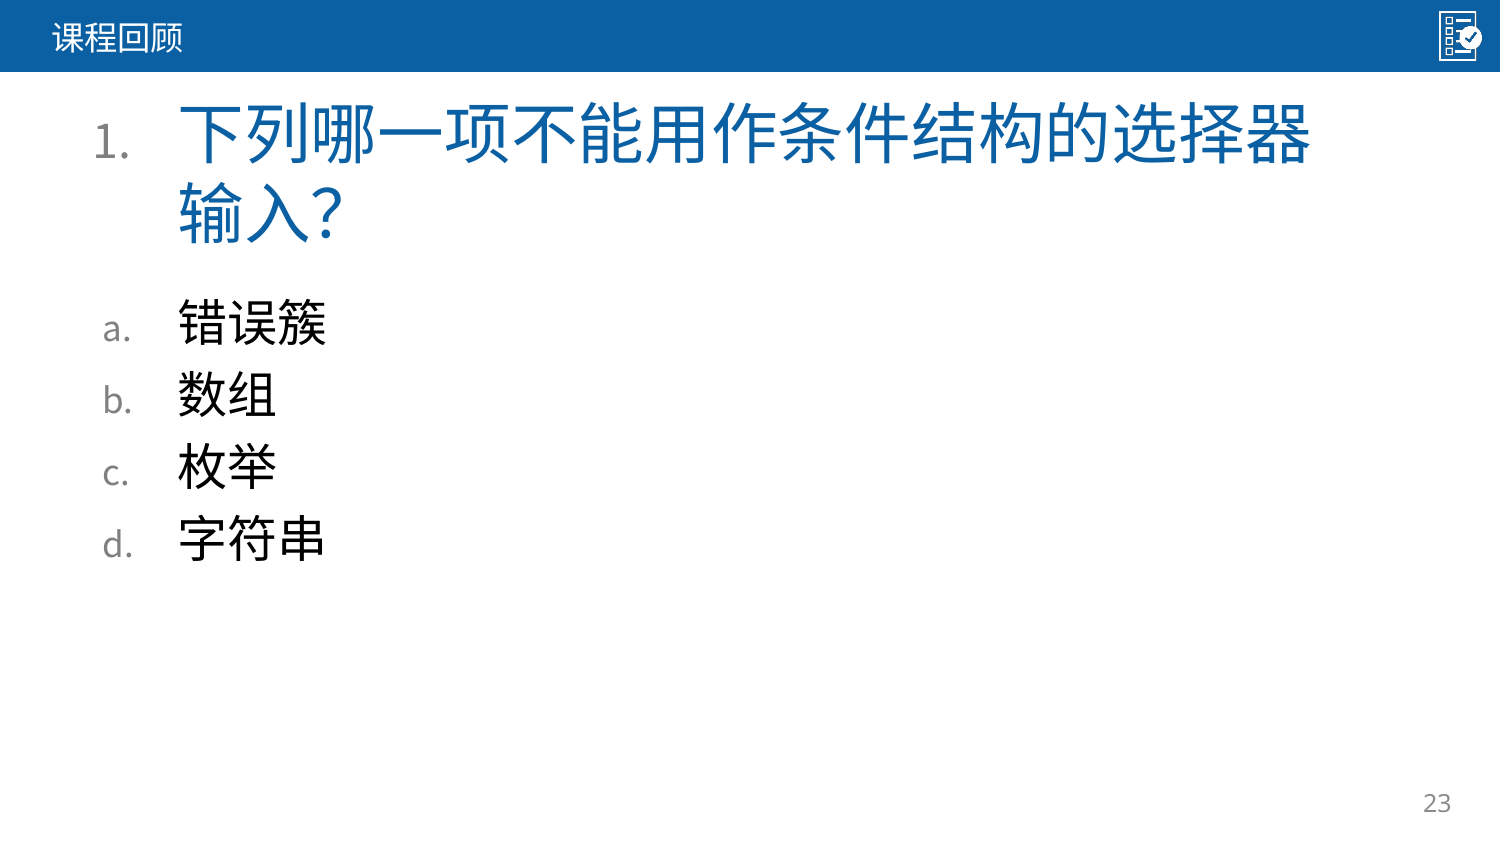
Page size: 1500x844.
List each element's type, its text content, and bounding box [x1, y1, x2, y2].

list 课程回顾 [35, 9, 1113, 63]
list 下列哪一项不能用作条件结构的选择器输入？ [78, 84, 1366, 282]
slide_number 23 [1400, 782, 1475, 828]
picture [1439, 11, 1482, 61]
list 错误簇 数组 枚举 字符串 [87, 284, 1363, 760]
